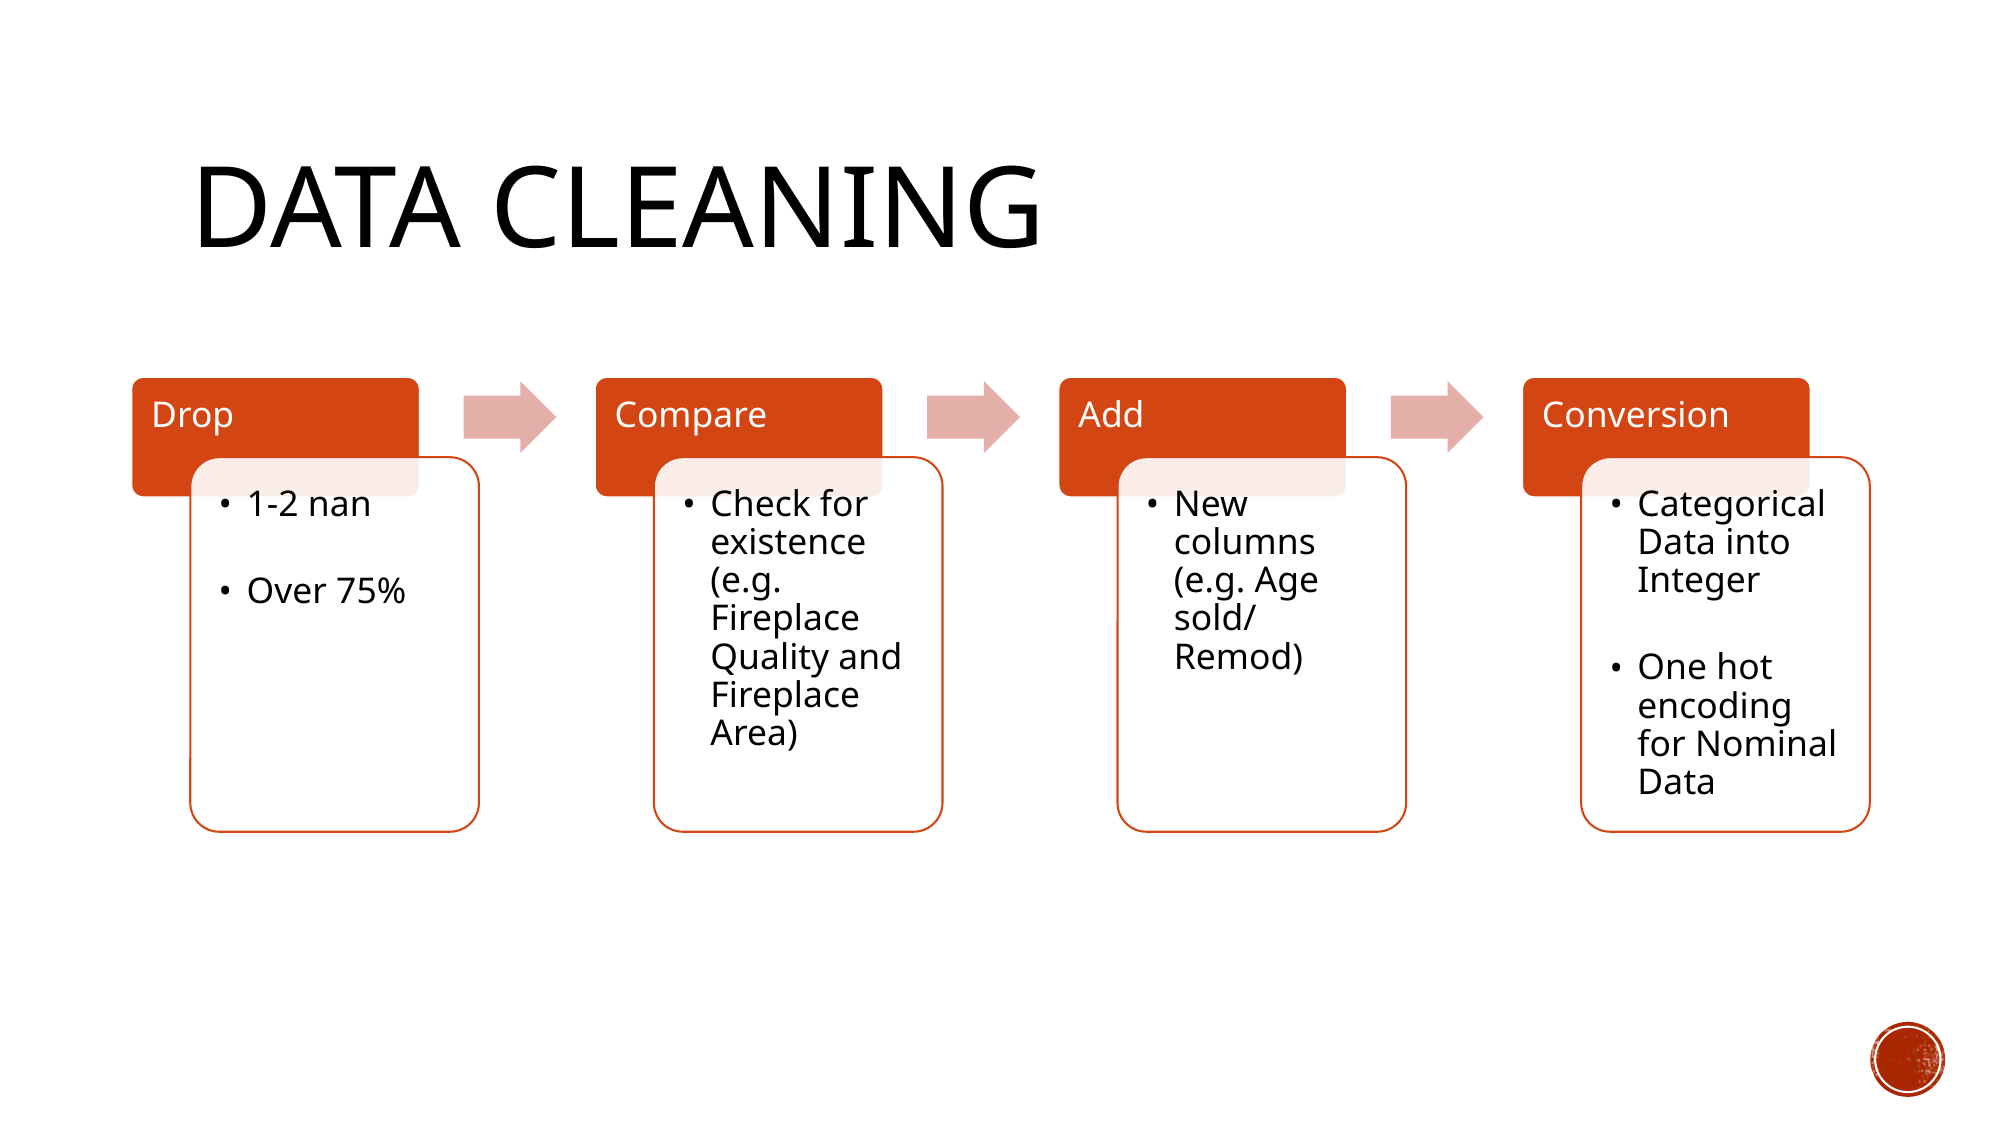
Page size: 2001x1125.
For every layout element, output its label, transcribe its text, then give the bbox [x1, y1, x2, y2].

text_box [130, 376, 1870, 832]
title DATA CLEANING [175, 79, 1826, 344]
picture [1870, 1021, 1946, 1097]
